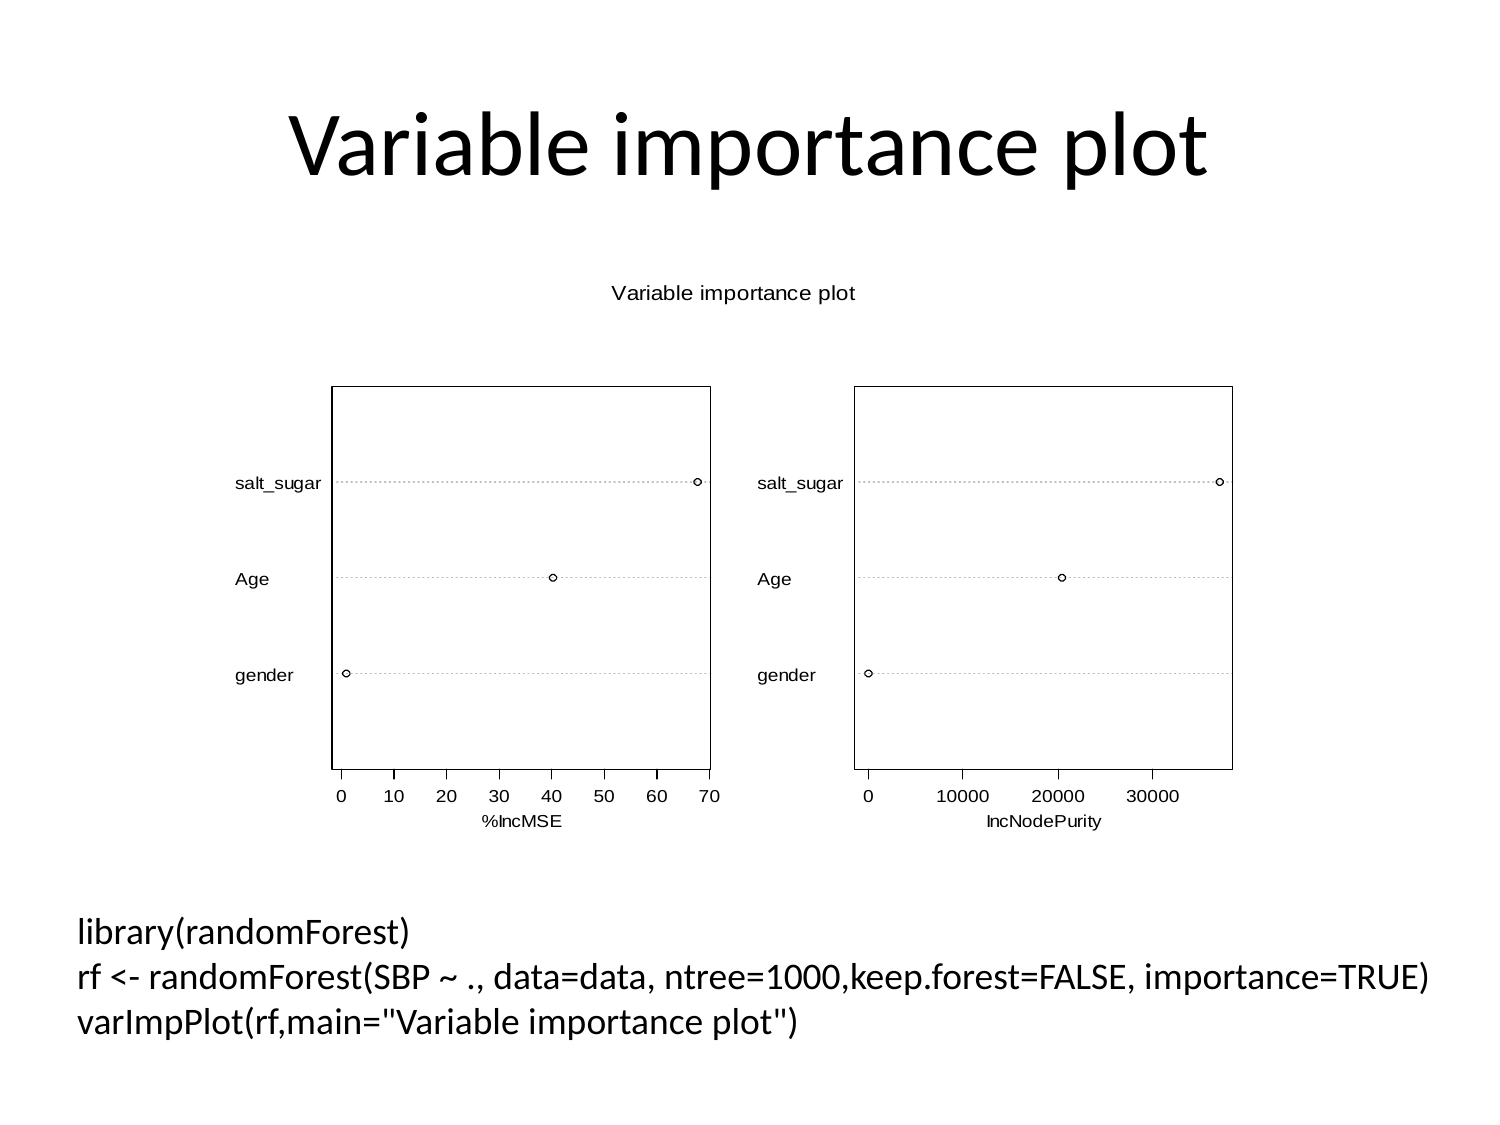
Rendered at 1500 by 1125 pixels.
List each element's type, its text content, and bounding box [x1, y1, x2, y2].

title Variable importance plot [75, 45, 1425, 233]
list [212, 262, 1256, 851]
text_box library(randomForest) rf <- randomForest(SBP ~ ., data=data, ntree=1000,keep.forest=FALSE, importance=TRUE) varImpPlot(rf,main="Variable importance plot") [62, 899, 1475, 1050]
